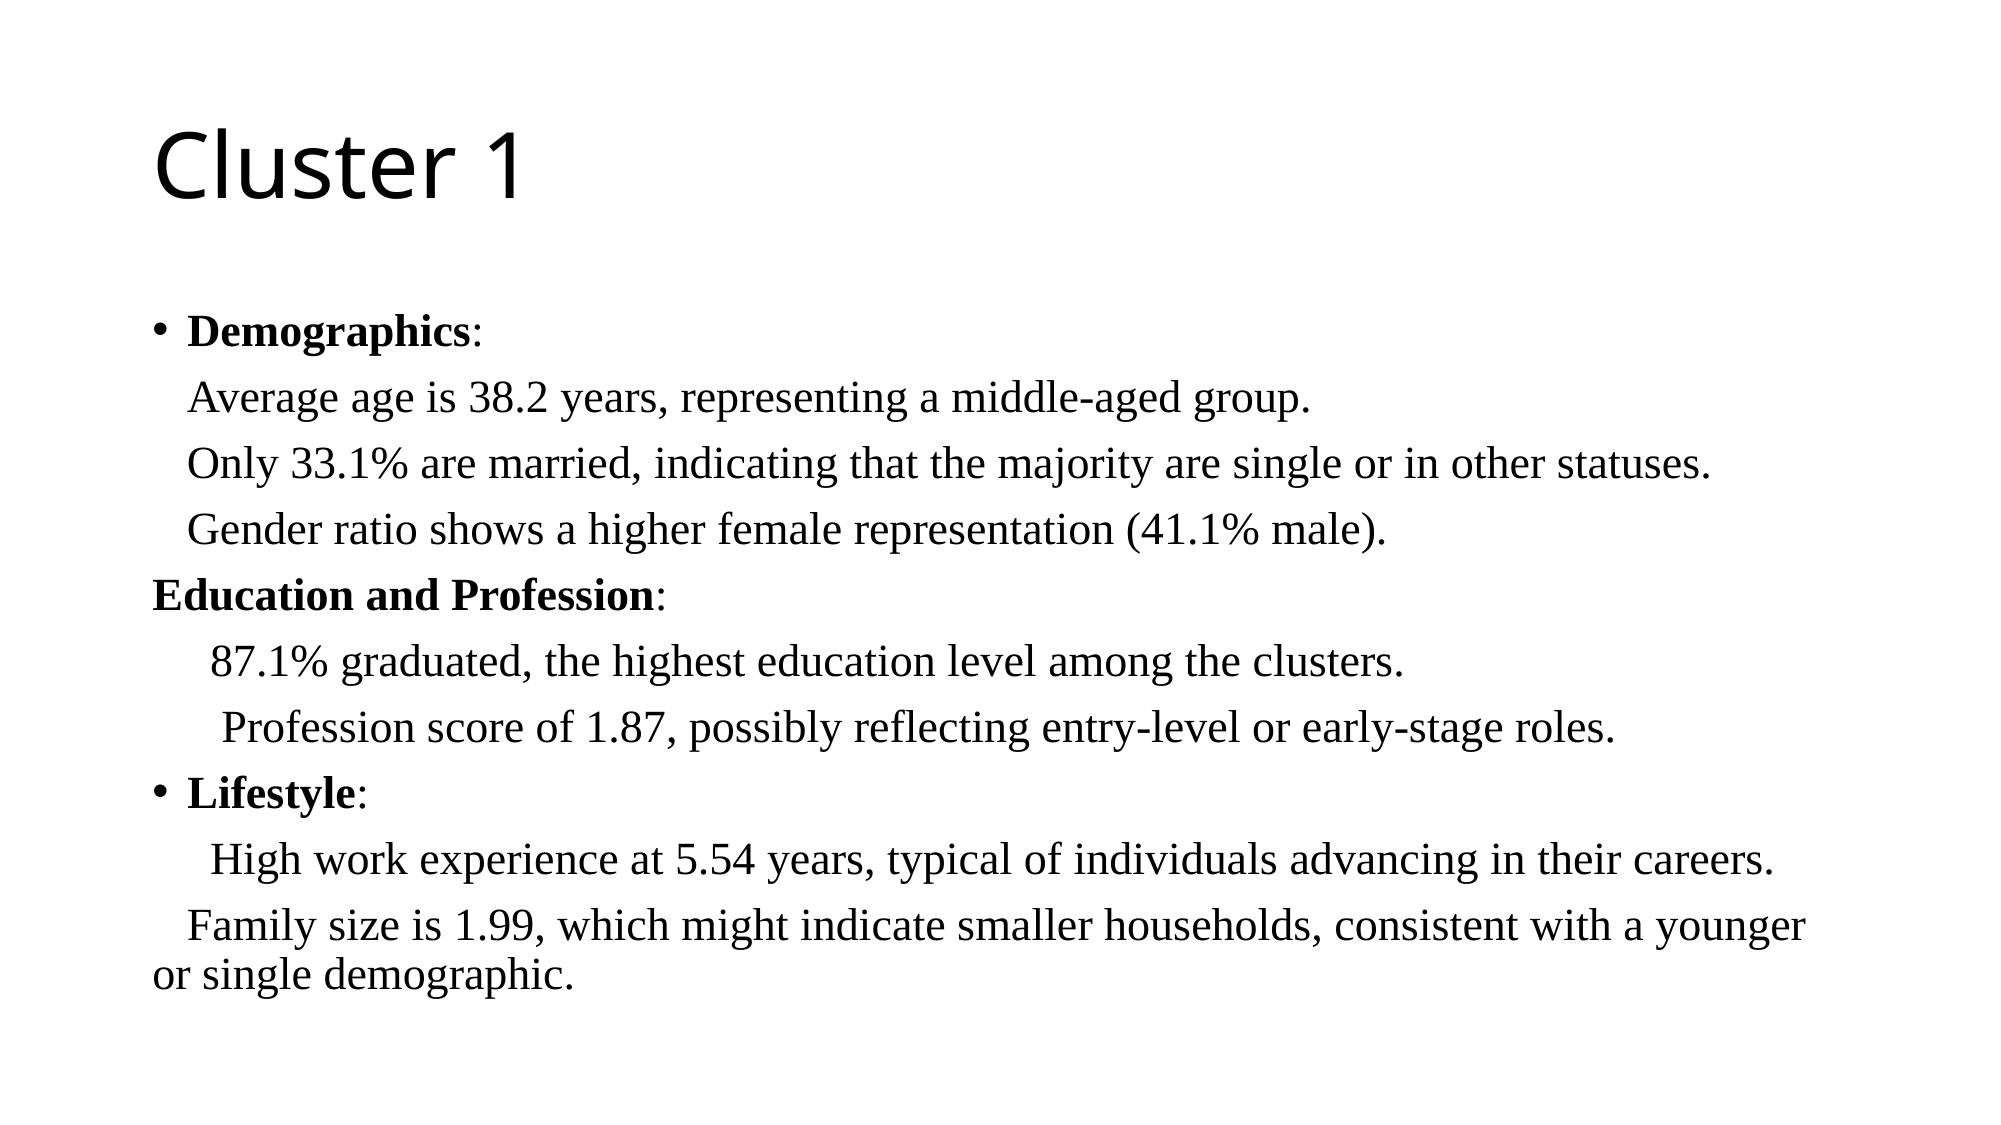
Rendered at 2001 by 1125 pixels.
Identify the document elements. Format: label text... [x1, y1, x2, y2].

title Cluster 1 [137, 59, 1863, 278]
list Demographics: Average age is 38.2 years, representing a middle-aged group. Only 33.1% are married, indicating that the majority are single or in other statuses. Gender ratio shows a higher female representation (41.1% male). Education and Profession: 87.1% graduated, the highest education level among the clusters. Profession score of 1.87, possibly reflecting entry-level or early-stage roles. Lifestyle: High work experience at 5.54 years, typical of individuals advancing in their careers. Family size is 1.99, which might indicate smaller households, consistent with a younger or single demographic. [137, 299, 1863, 1014]
